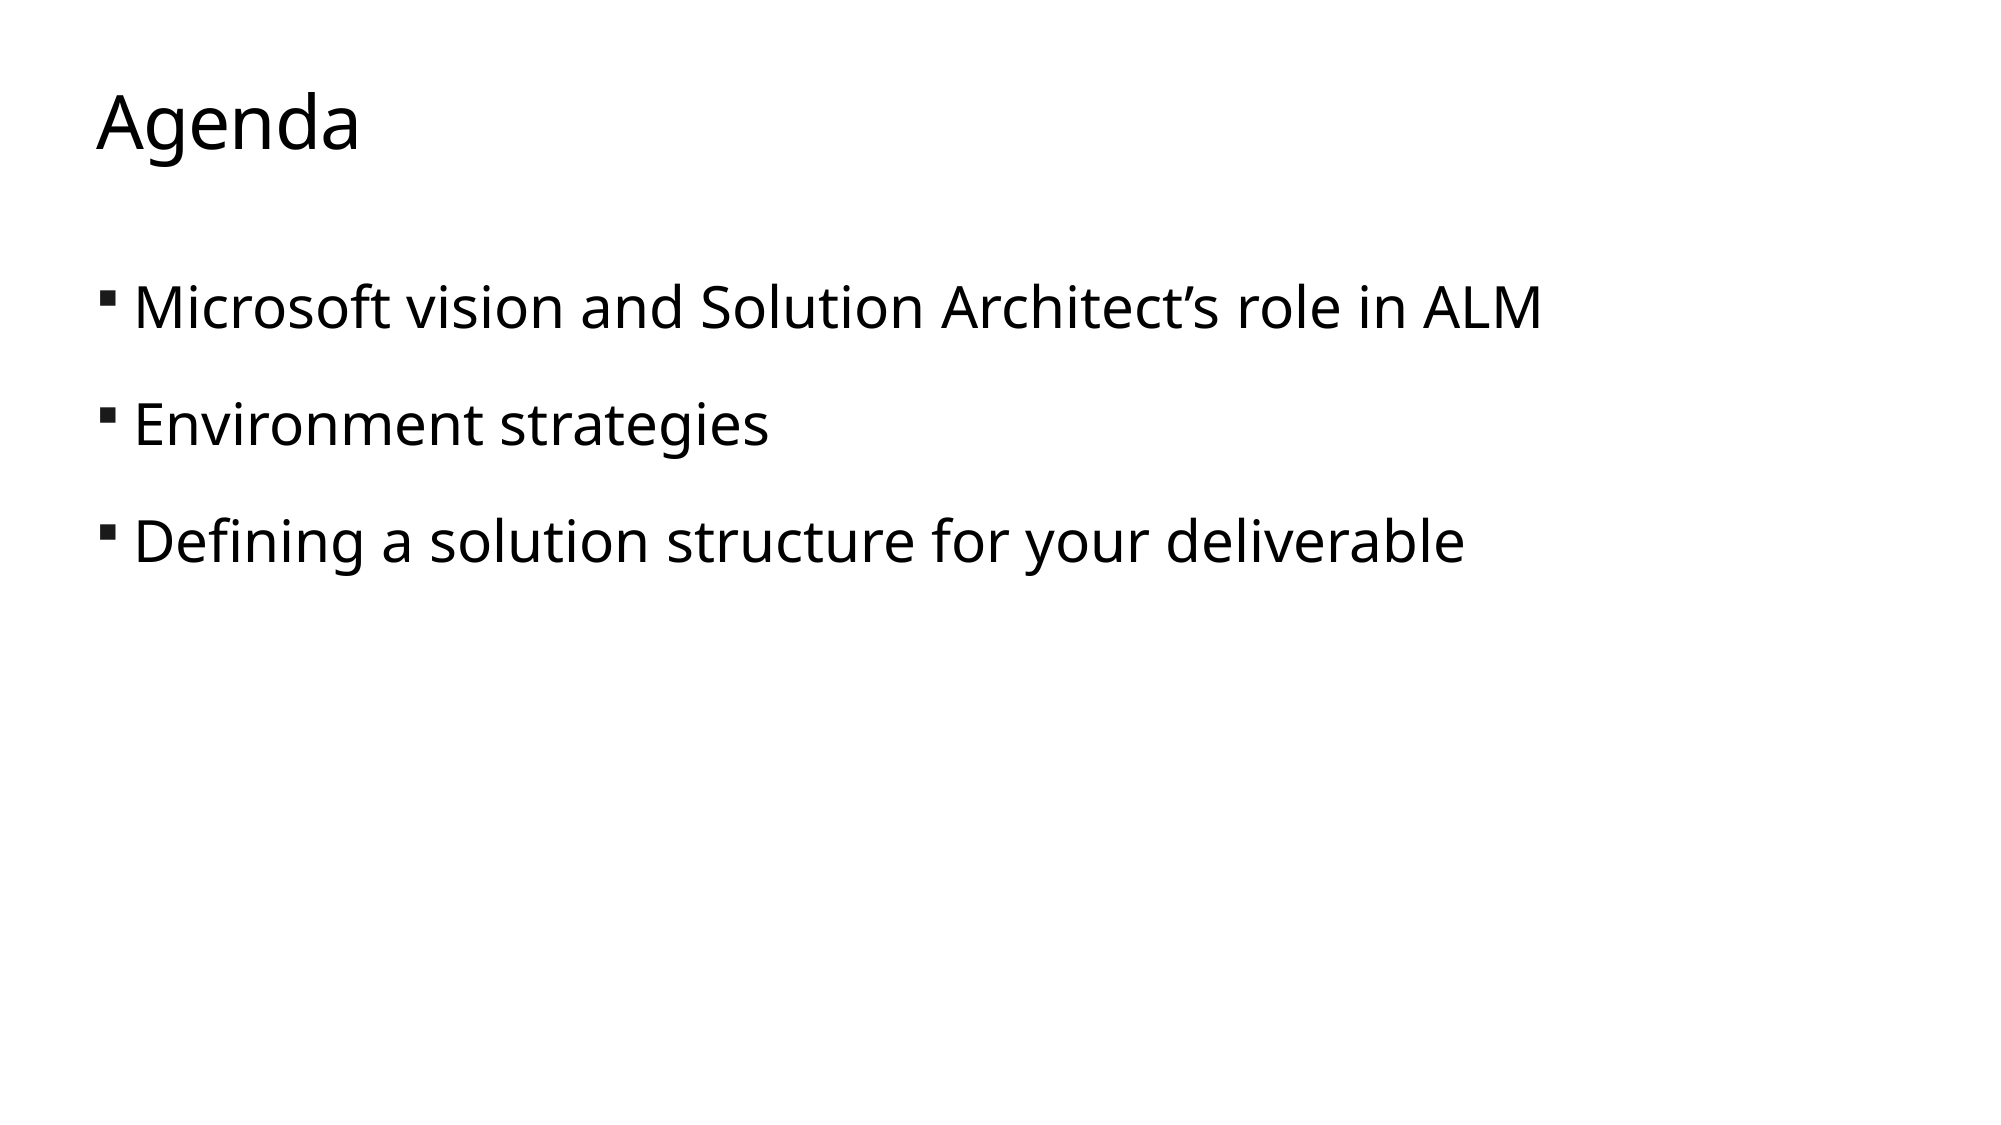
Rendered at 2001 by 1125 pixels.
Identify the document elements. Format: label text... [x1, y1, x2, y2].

title Agenda [96, 75, 1904, 166]
list Microsoft vision and Solution Architect’s role in ALM Environment strategies Defining a solution structure for your deliverable [95, 235, 1904, 569]
